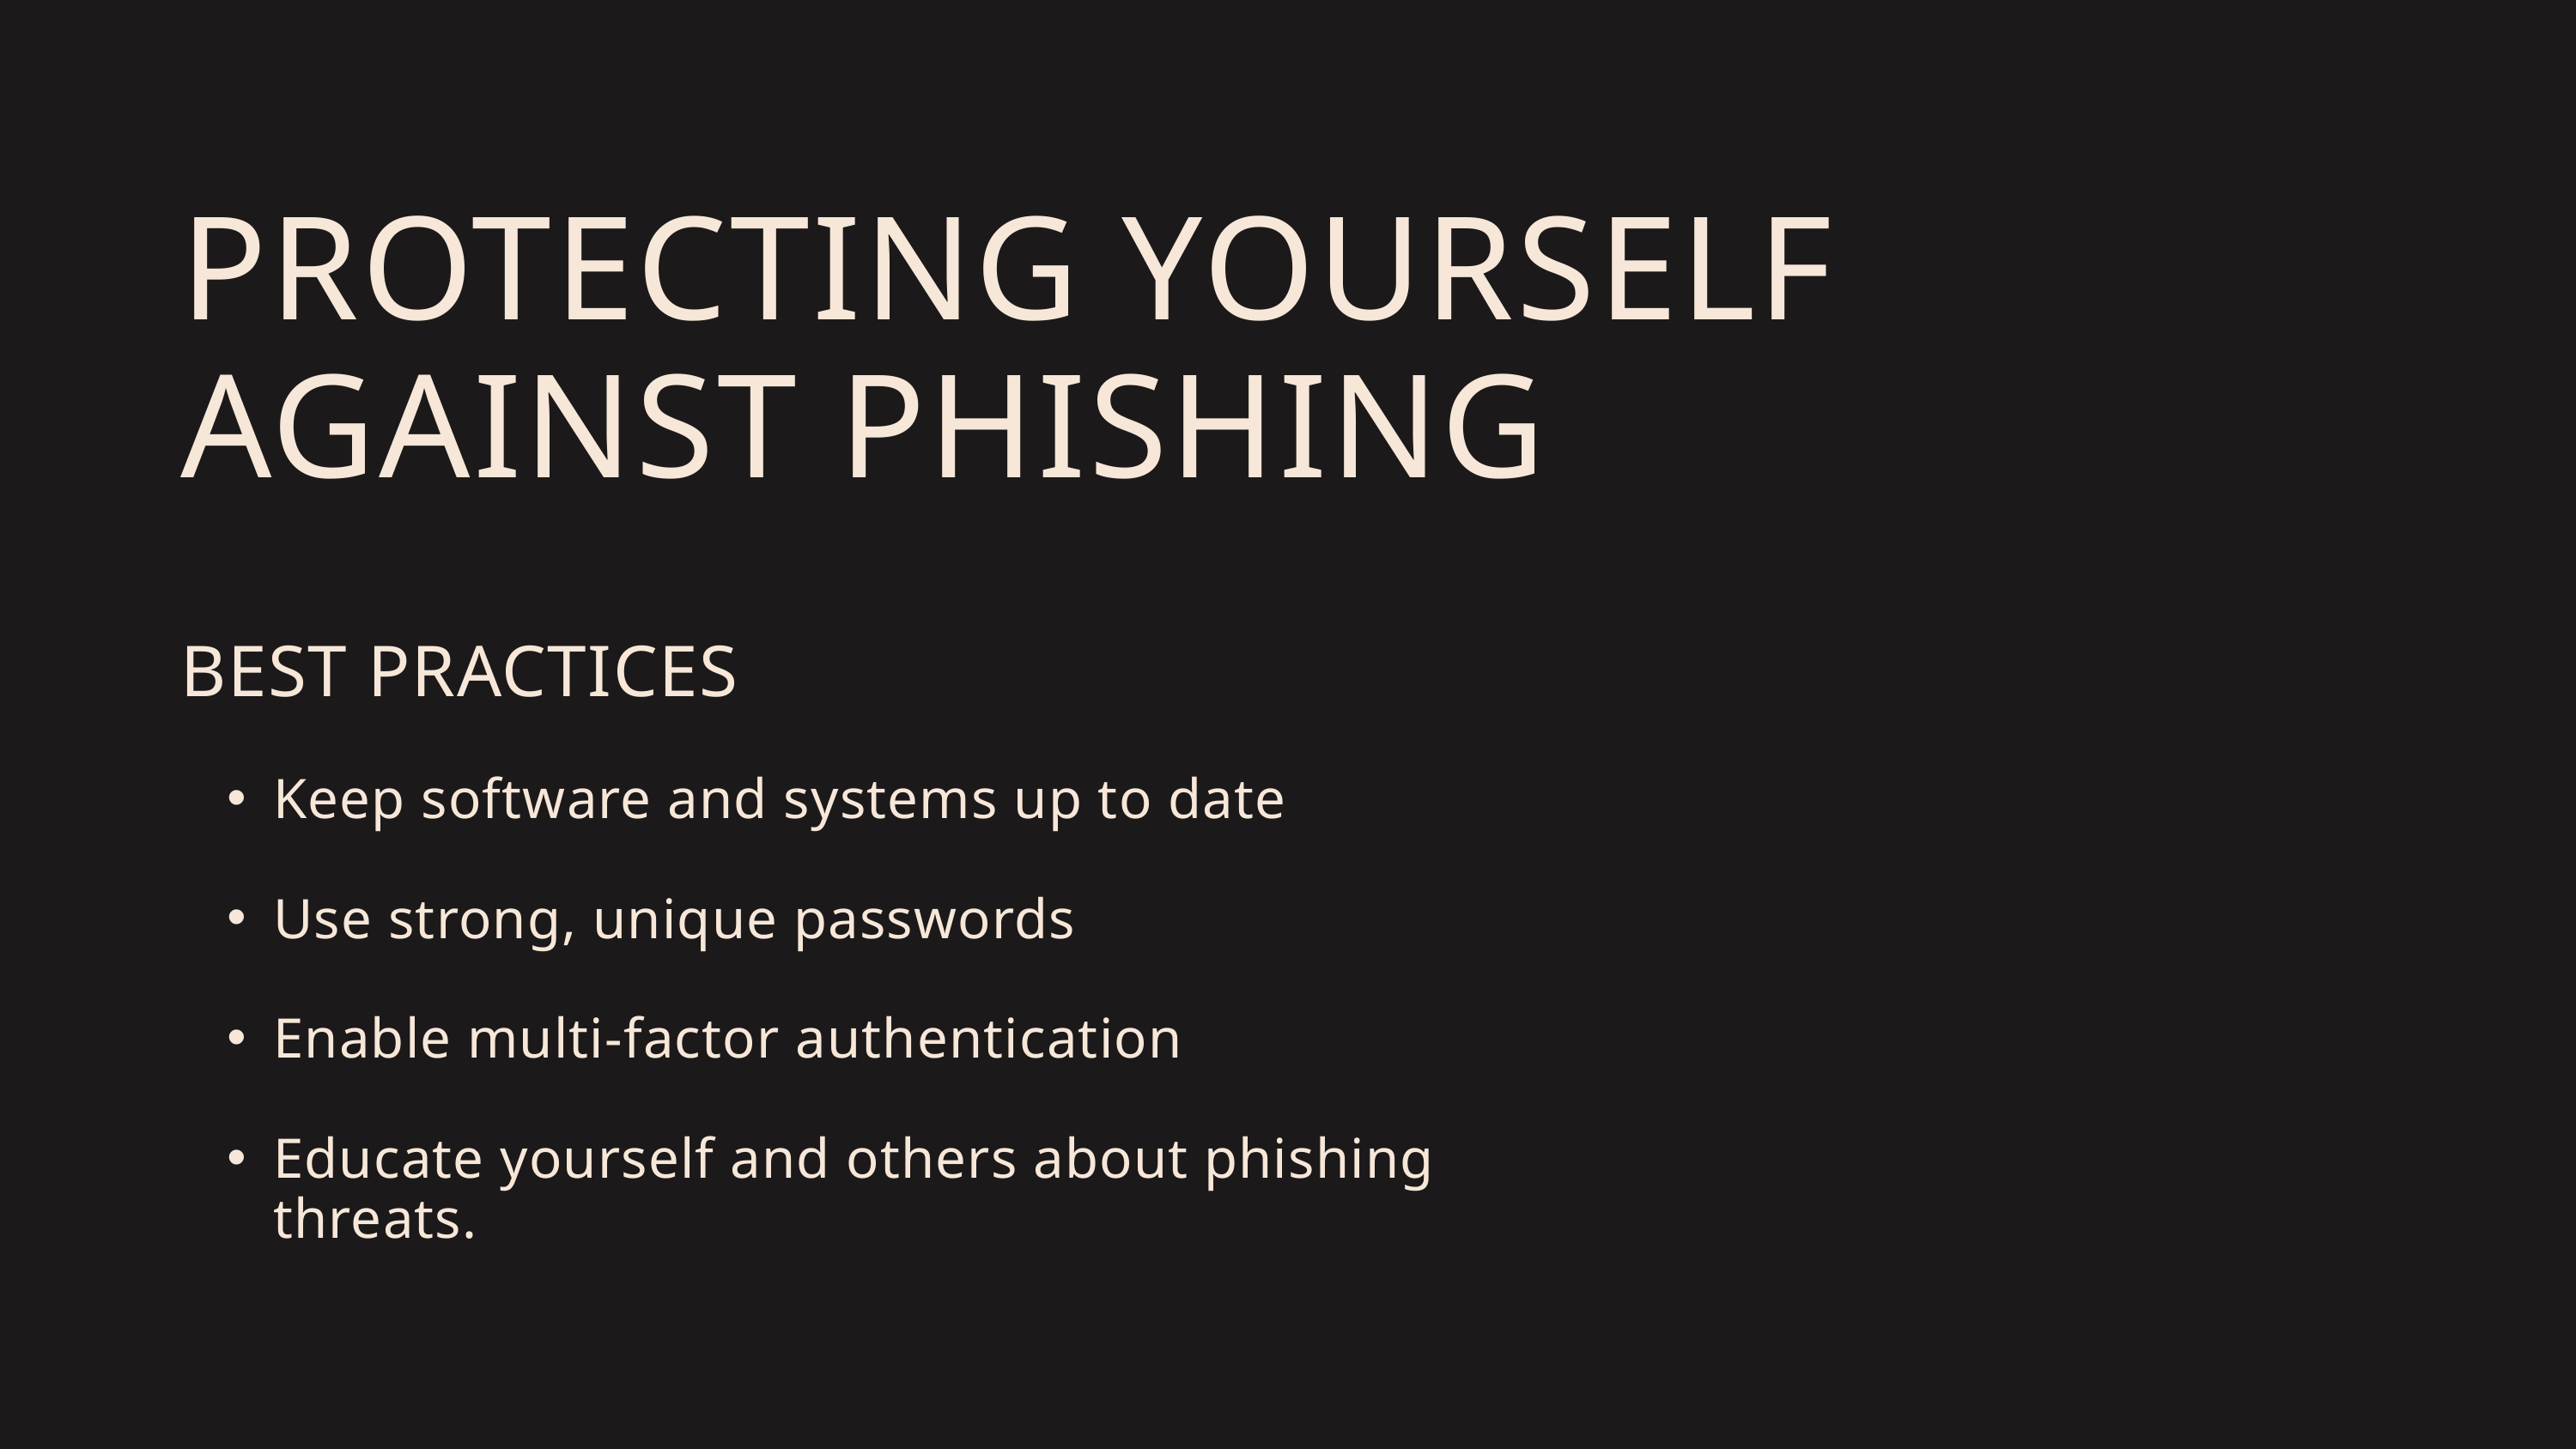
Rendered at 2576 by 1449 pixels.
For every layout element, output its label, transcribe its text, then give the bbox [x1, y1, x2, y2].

text_box Keep software and systems up to date Use strong, unique passwords Enable multi-factor authentication Educate yourself and others about phishing threats. [180, 769, 1647, 1250]
text_box PROTECTING YOURSELF AGAINST PHISHING [180, 191, 2331, 506]
text_box BEST PRACTICES [180, 612, 799, 712]
